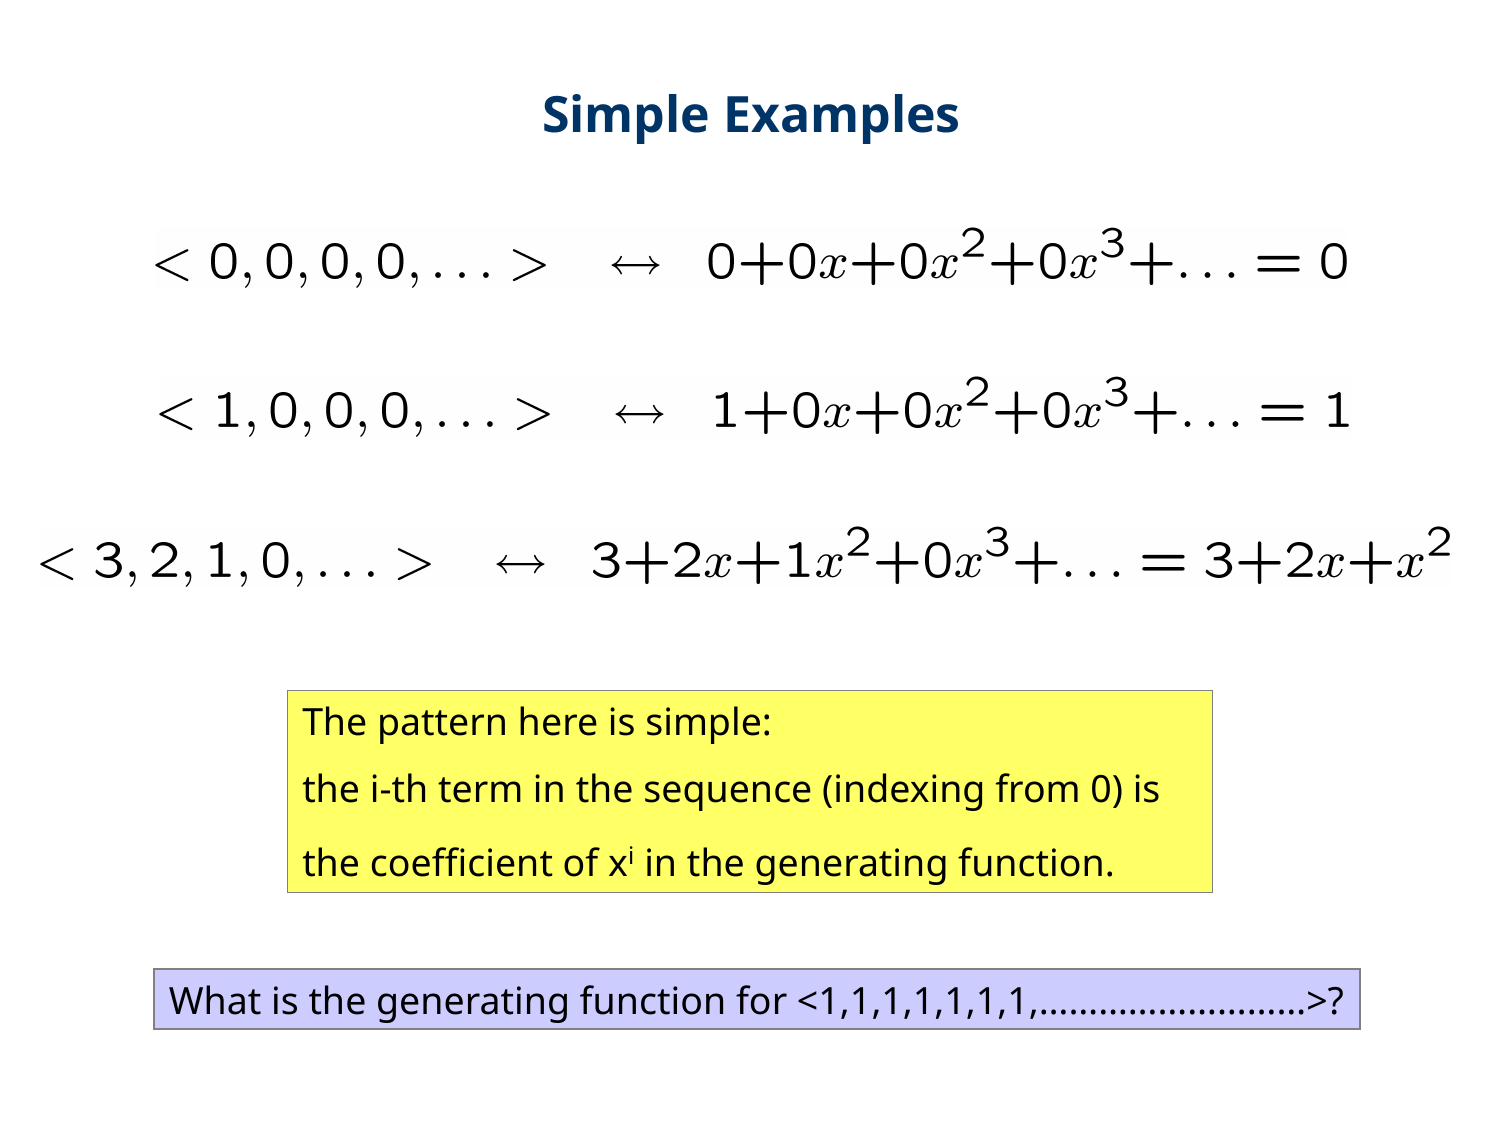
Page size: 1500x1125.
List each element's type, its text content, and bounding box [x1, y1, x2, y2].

picture [40, 525, 1452, 588]
picture [154, 226, 1347, 289]
text_box Simple Examples [527, 74, 976, 150]
picture [159, 375, 1351, 438]
text_box What is the generating function for <1,1,1,1,1,1,1,………………………>? [154, 969, 1361, 1029]
text_box The pattern here is simple: the i-th term in the sequence (indexing from 0) is the coefficient of xi in the generating function. [287, 690, 1213, 893]
